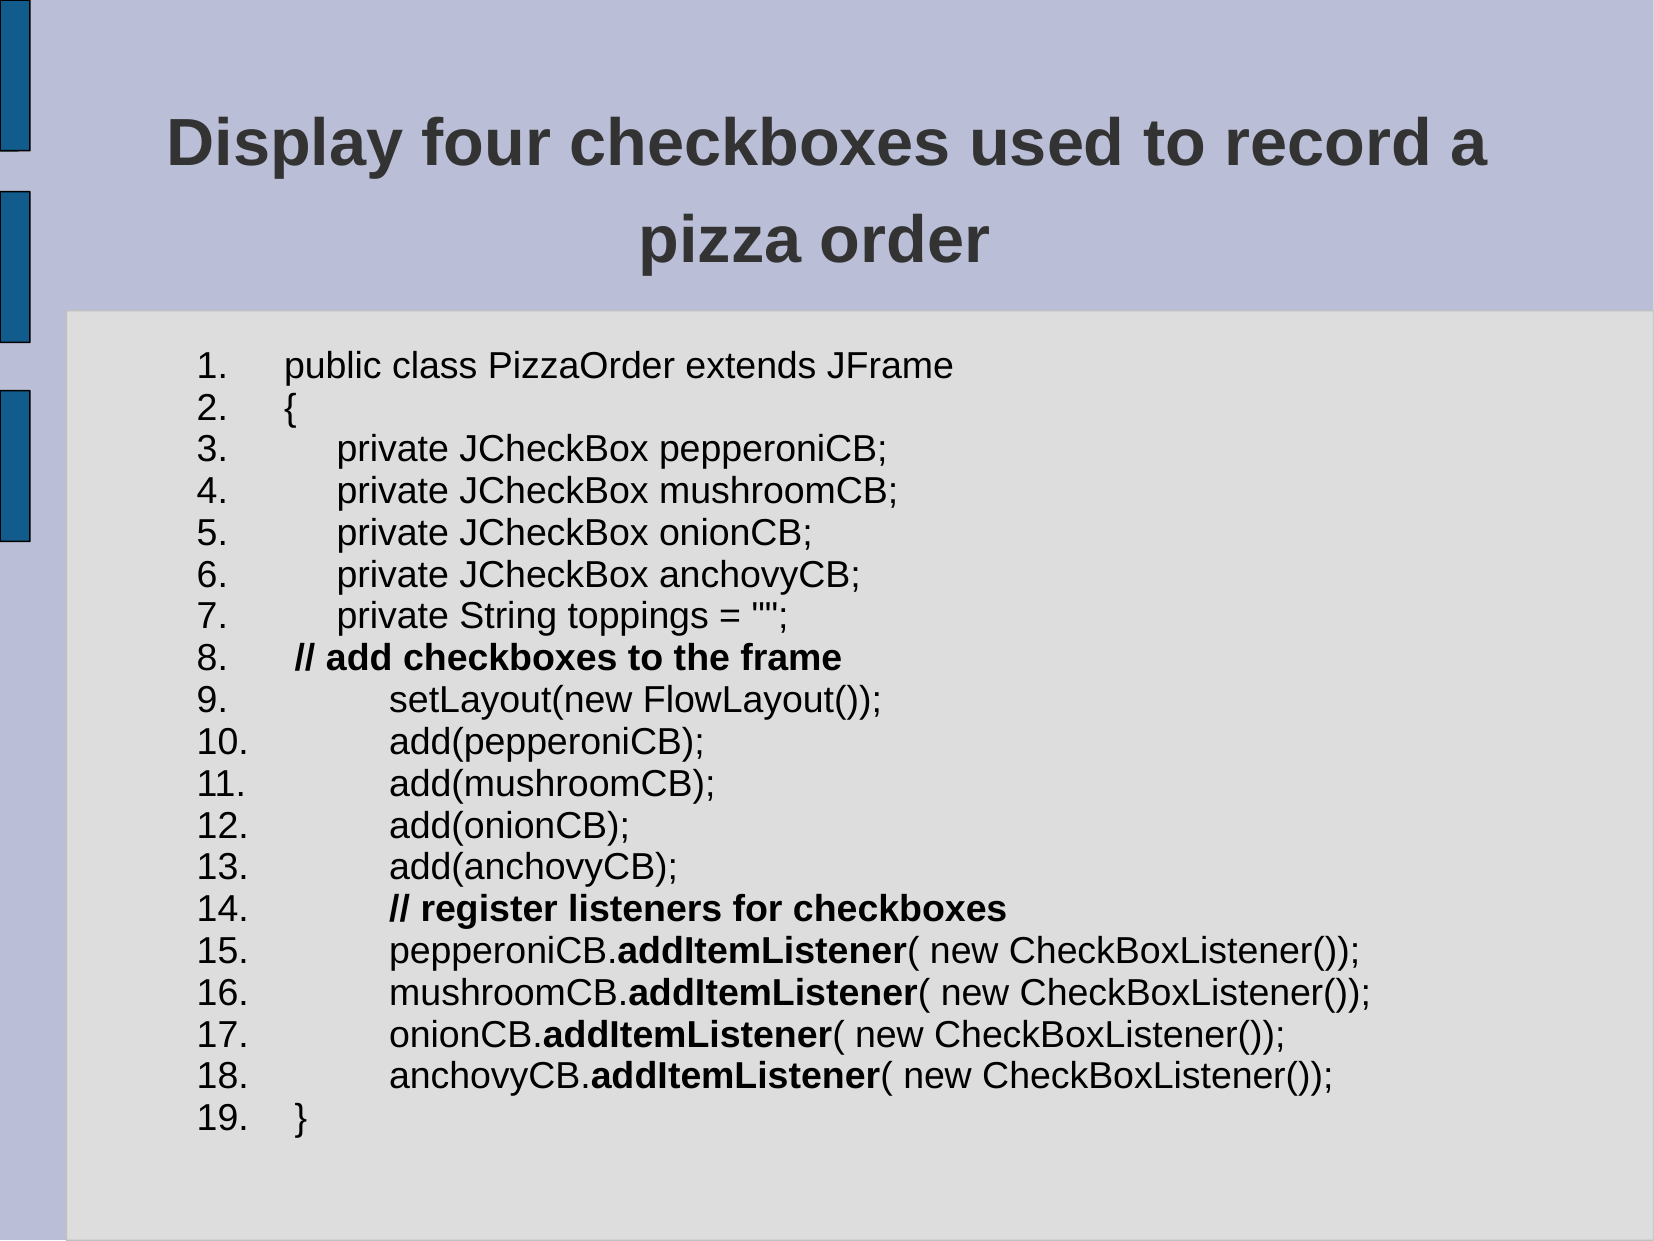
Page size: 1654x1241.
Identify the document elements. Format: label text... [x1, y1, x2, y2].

list public class PizzaOrder extends JFrame { private JCheckBox pepperoniCB; private JCheckBox mushroomCB; private JCheckBox onionCB; private JCheckBox anchovyCB; private String toppings = ""; // add checkboxes to the frame setLayout(new FlowLayout()); add(pepperoniCB); add(mushroomCB); add(onionCB); add(anchovyCB); // register listeners for checkboxes pepperoniCB.addItemListener( new CheckBoxListener()); mushroomCB.addItemListener( new CheckBoxListener()); onionCB.addItemListener( new CheckBoxListener()); anchovyCB.addItemListener( new CheckBoxListener()); } [121, 344, 1534, 1126]
title Display four checkboxes used to record a pizza order [121, 90, 1534, 299]
